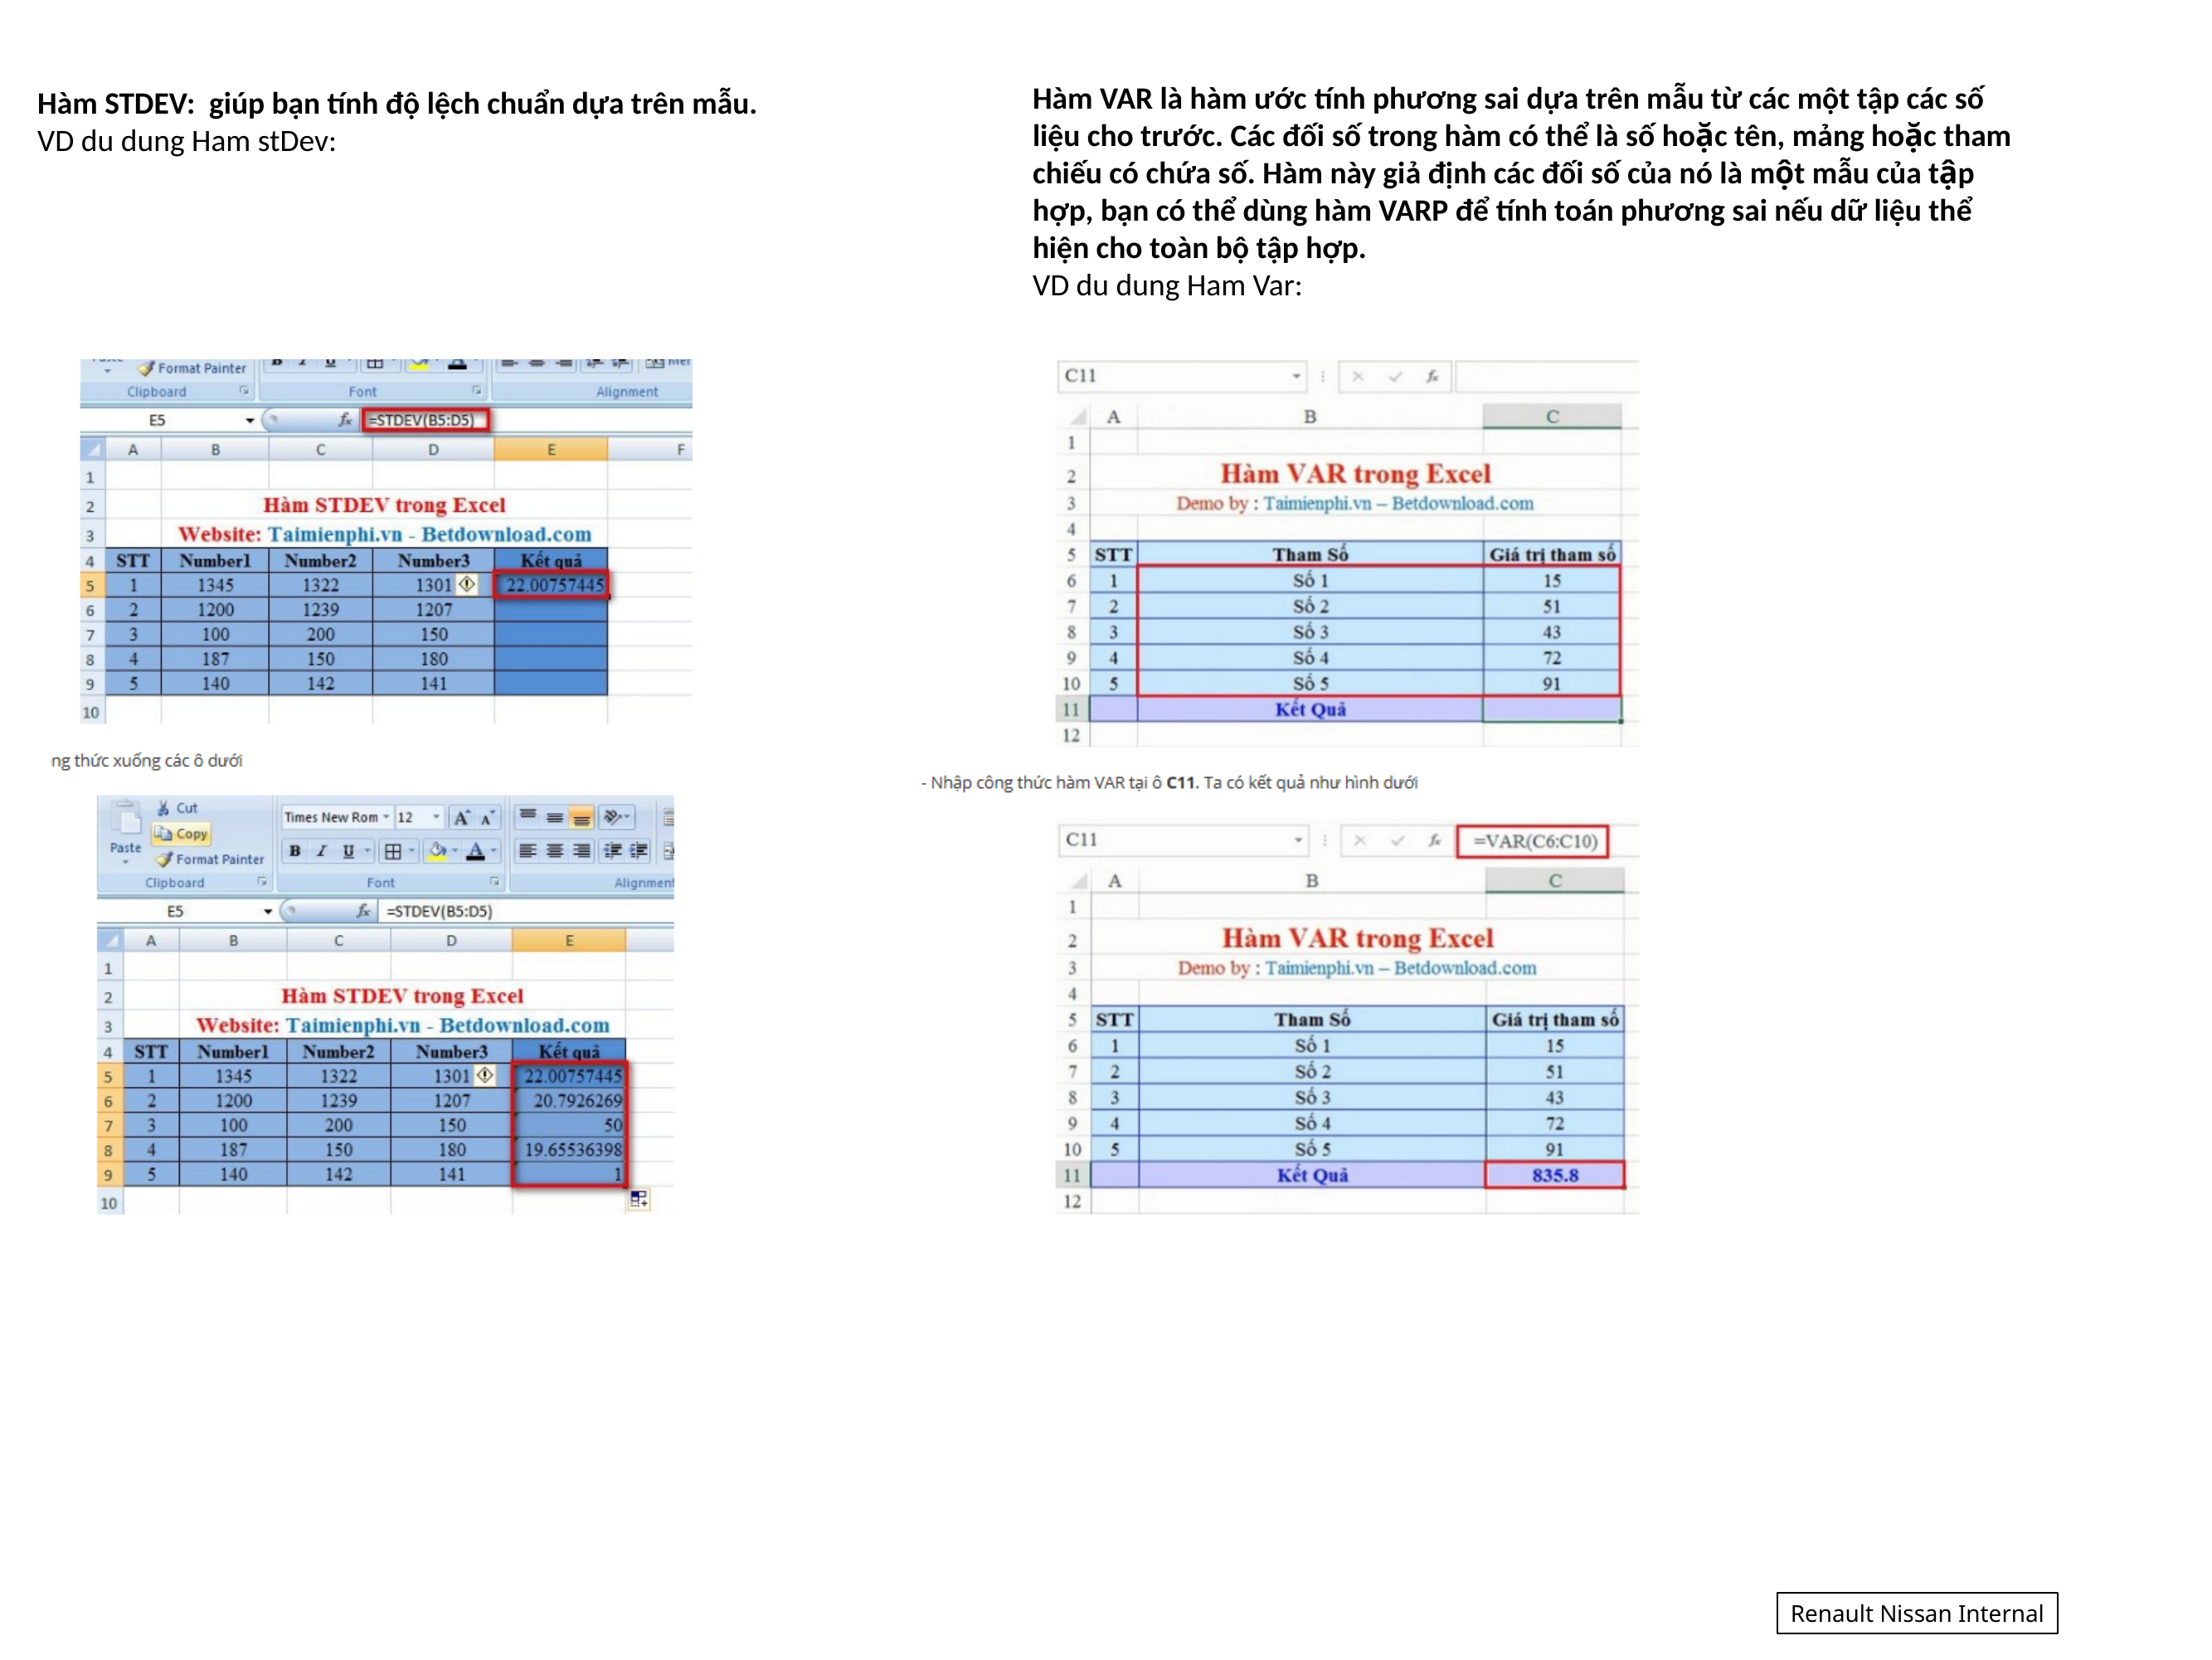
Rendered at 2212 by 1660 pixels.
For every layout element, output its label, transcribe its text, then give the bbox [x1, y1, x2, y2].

text_box Hàm STDEV: giúp bạn tính độ lệch chuẩn dựa trên mẫu. VD du dung Ham stDev: [24, 62, 933, 179]
text_box Hàm VAR là hàm ước tính phương sai dựa trên mẫu từ các một tập các số liệu cho trước. Các đối số trong hàm có thể là số hoặc tên, mảng hoặc tham chiếu có chứa số. Hàm này giả định các đối số của nó là một mẫu của tập hợp, bạn có thể dùng hàm VARP để tính toán phương sai nếu dữ liệu thể hiện cho toàn bộ tập hợp. VD du dung Ham Var: [1019, 62, 2033, 318]
picture [883, 359, 1675, 1219]
picture [50, 359, 693, 1215]
